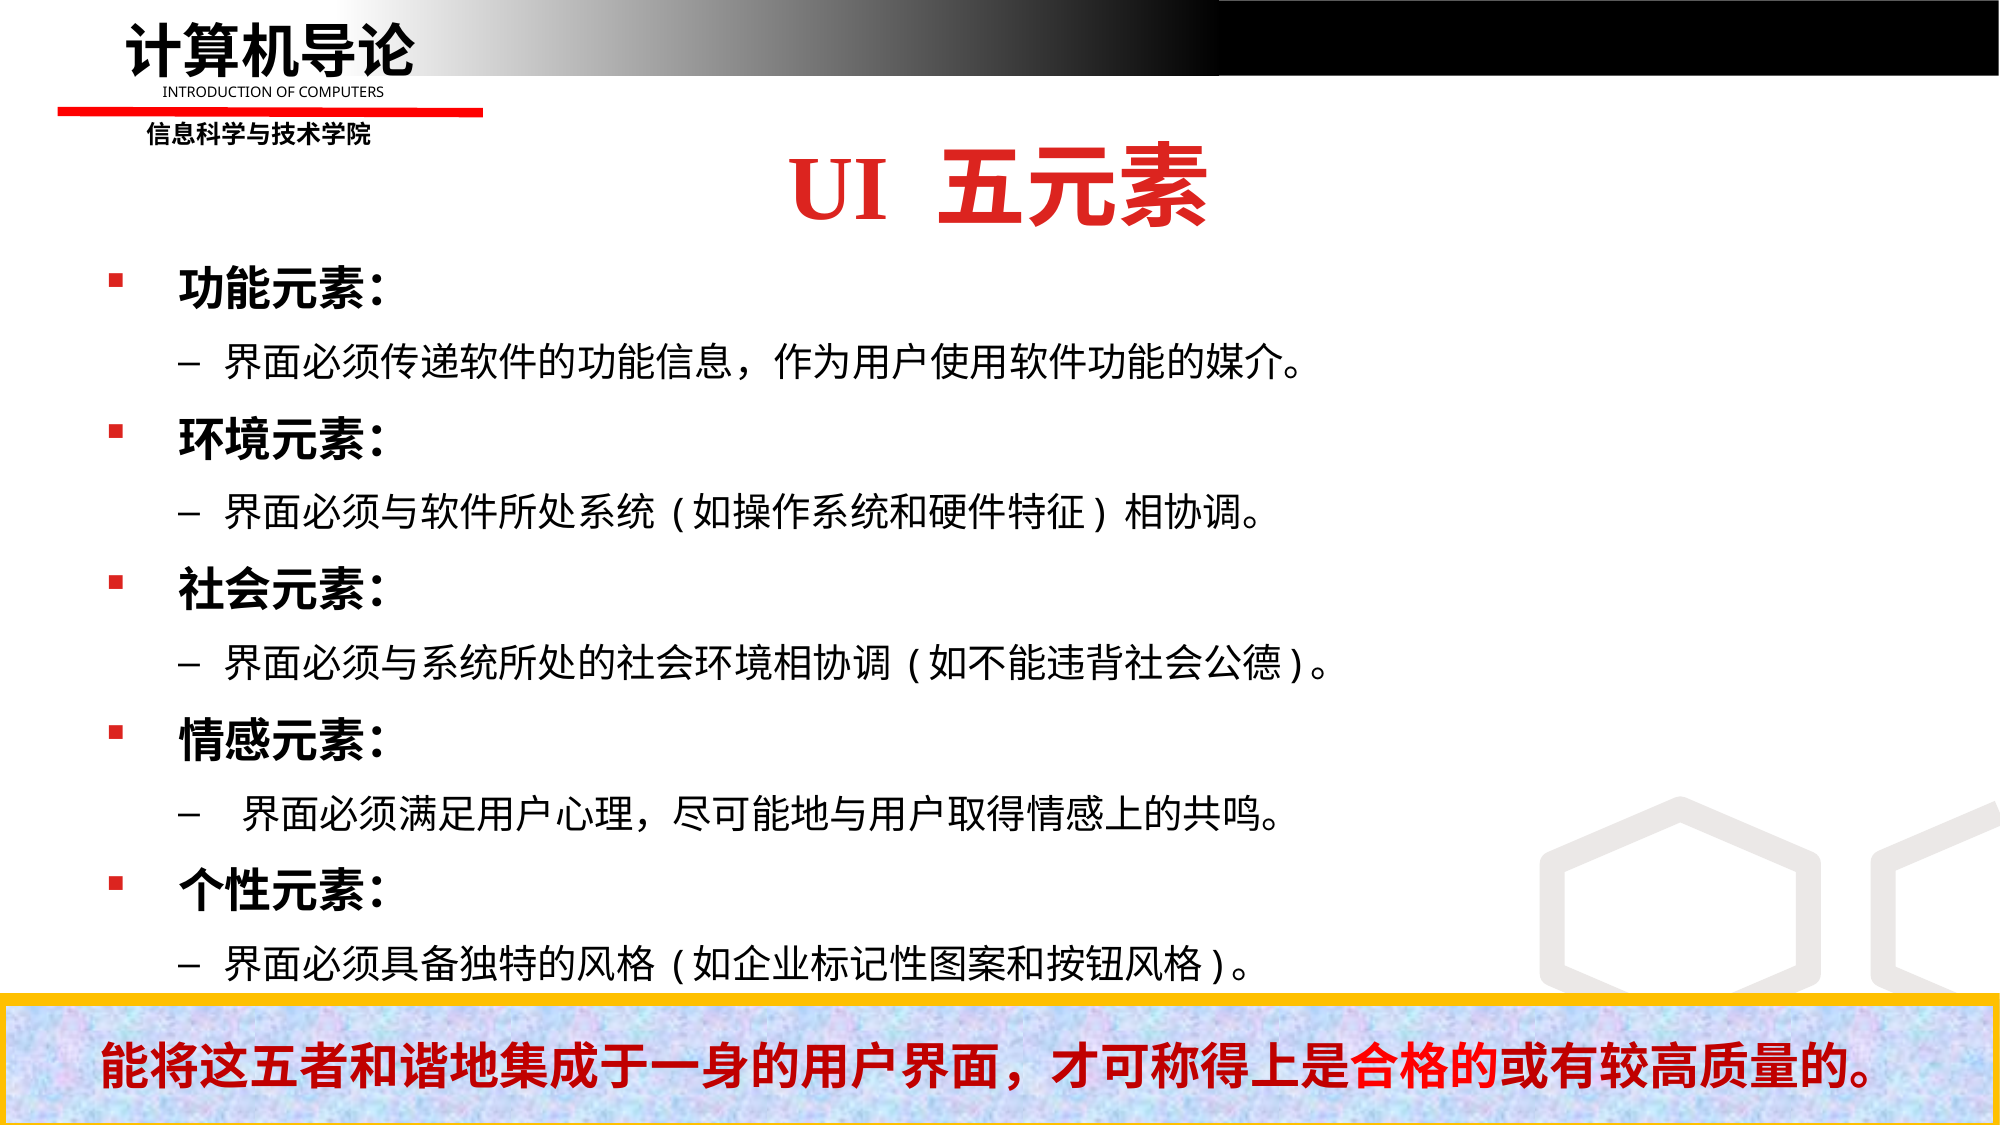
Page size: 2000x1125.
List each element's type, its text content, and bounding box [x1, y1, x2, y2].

list 功能元素： 界面必须传递软件的功能信息，作为用户使用软件功能的媒介。 环境元素： 界面必须与软件所处系统 (如操作系统和硬件特征) 相协调。 社会元素： 界面必须与系统所处的社会环境相协调 (如不能违背社会公德)。 情感元素： 界面必须满足用户心理，尽可能地与用户取得情感上的共鸣。 个性元素： 界面必须具备独特的风格 (如企业标记性图案和按钮风格)。 [90, 231, 1896, 997]
title UI 五元素 [100, 133, 1898, 232]
text_box 能将这五者和谐地集成于一身的用户界面，才可称得上是合格的或有较高质量的。 [0, 997, 2000, 1125]
